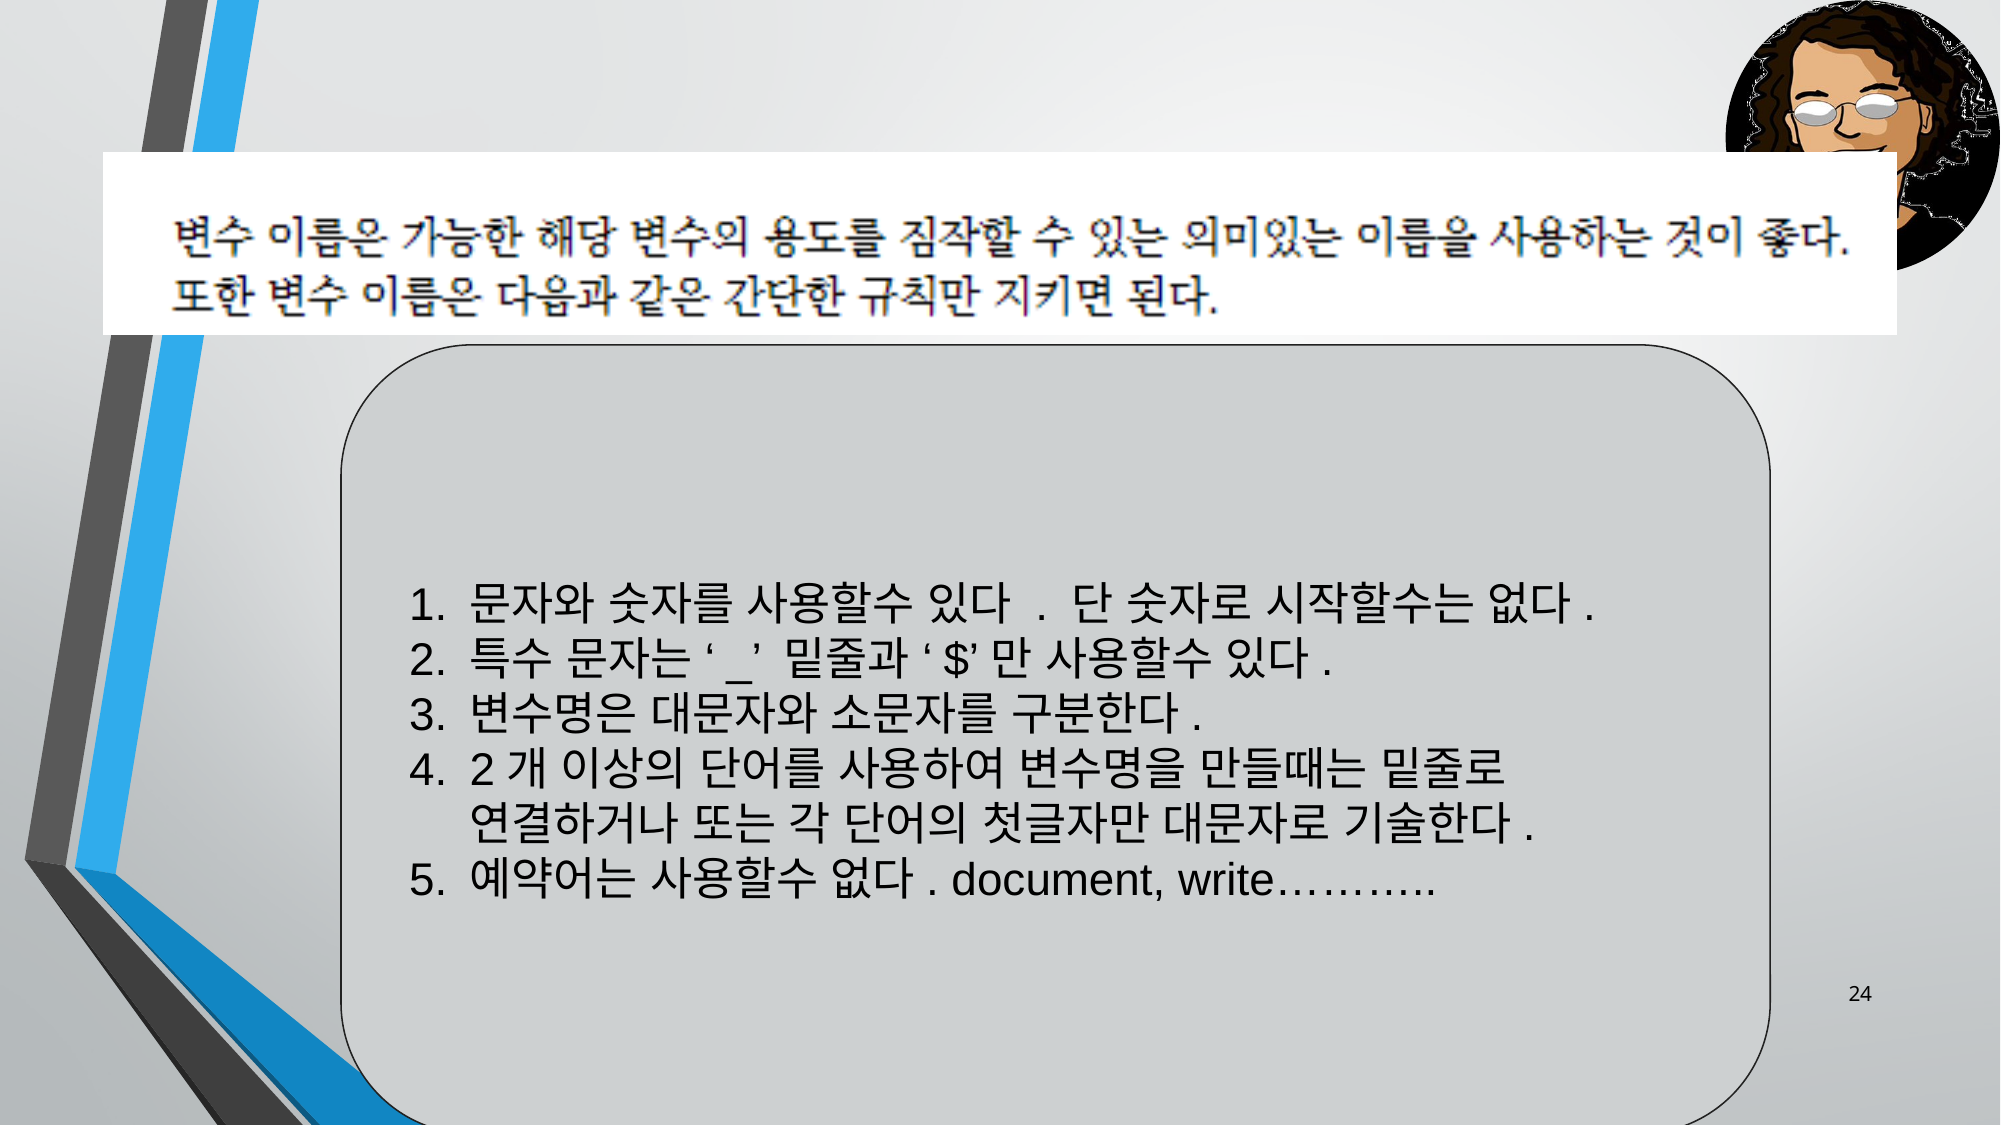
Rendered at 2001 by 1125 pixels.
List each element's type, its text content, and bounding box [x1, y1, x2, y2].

picture [0, 0, 2001, 1125]
text_box 문자와 숫자를 사용할수 있다 . 단 숫자로 시작할수는 없다. 특수 문자는 ‘_’ 밑줄과 ‘$’만 사용할수 있다. 변수명은 대문자와 소문자를 구분한다. 2개 이상의 단어를 사용하여 변수명을 만들때는 밑줄로 연결하거나 또는 각 단어의 첫글자만 대문자로 기술한다. 예약어는 사용할수 없다. document, write……….. [340, 346, 1771, 1125]
slide_number ‹#› [1796, 965, 1887, 1025]
